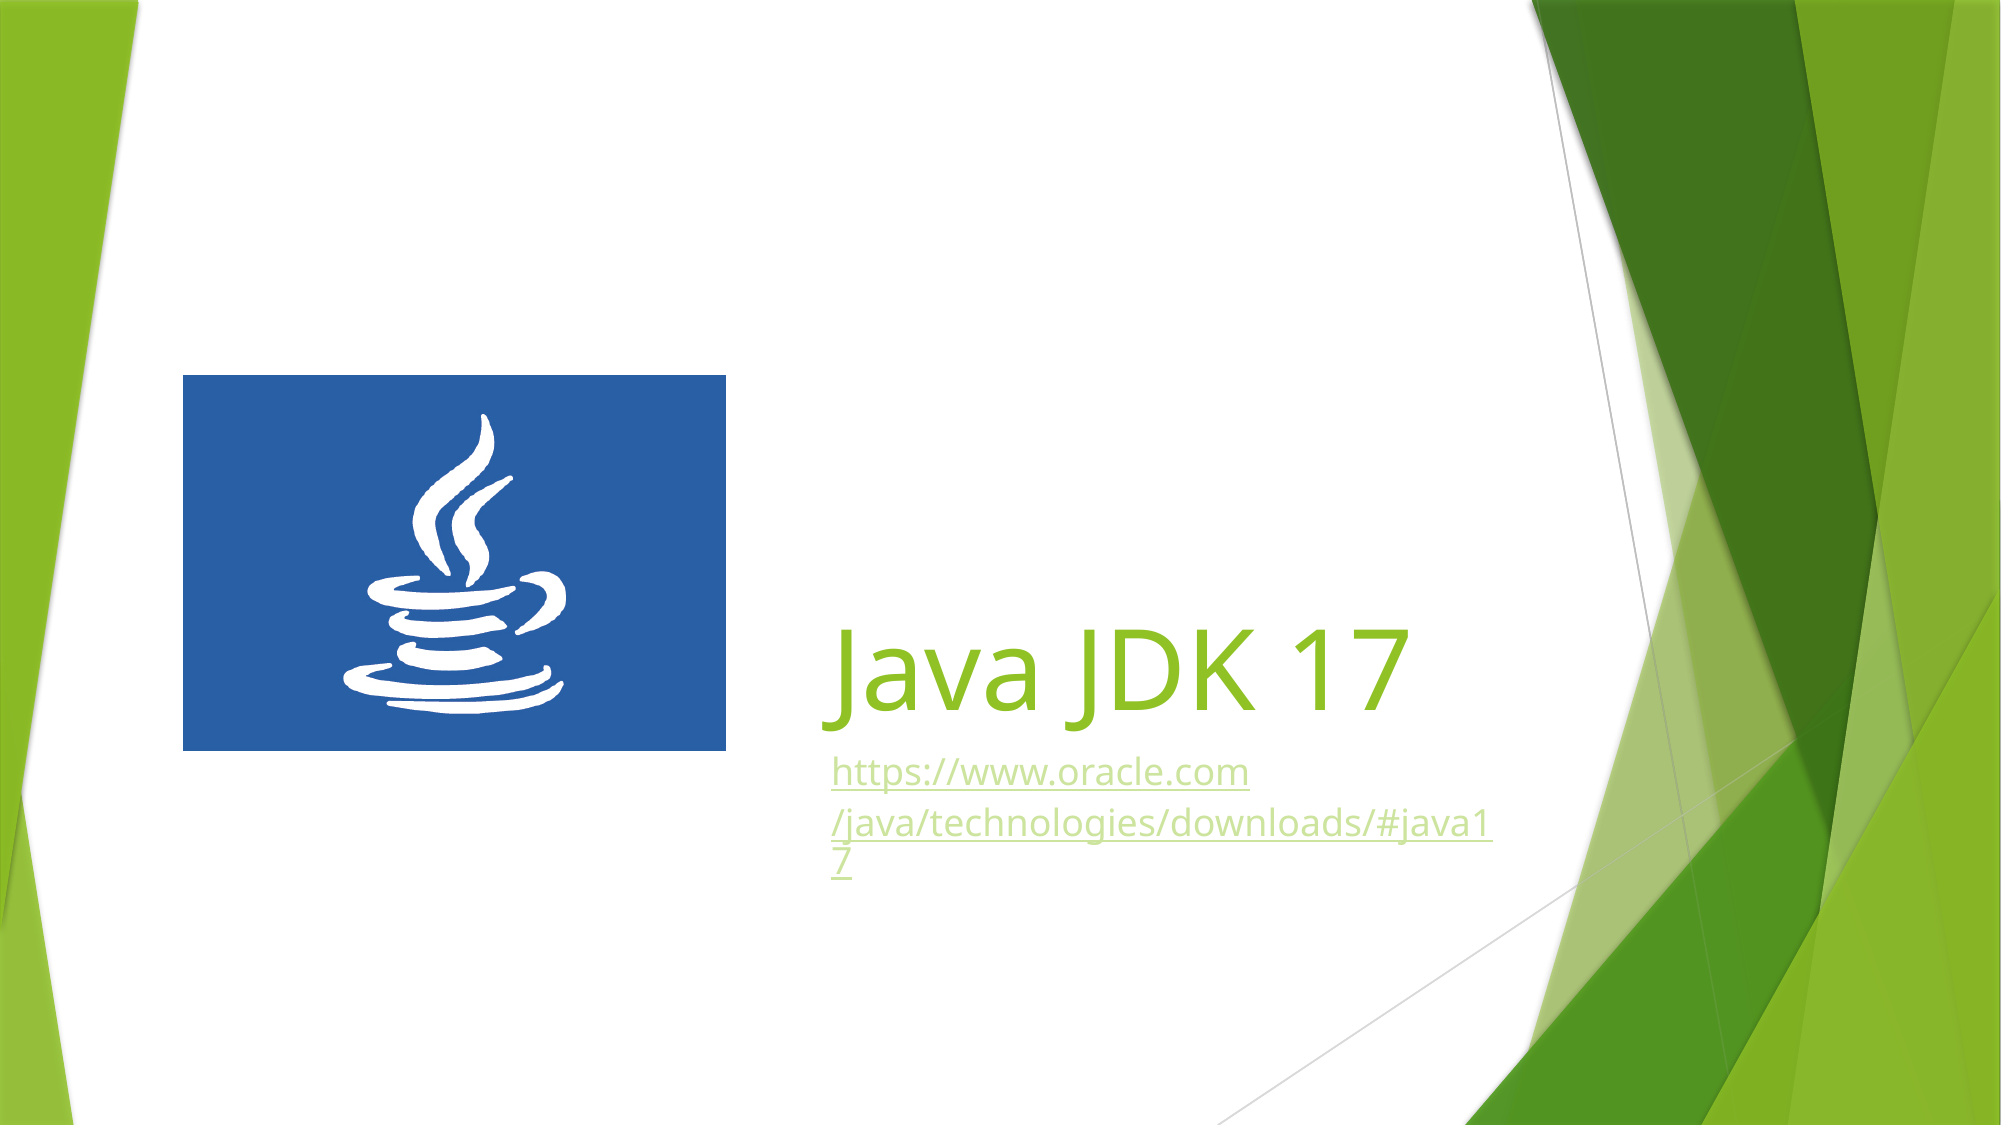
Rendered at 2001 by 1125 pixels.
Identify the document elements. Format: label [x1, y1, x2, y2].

text_box [0, 0, 2000, 1125]
picture [182, 374, 727, 752]
